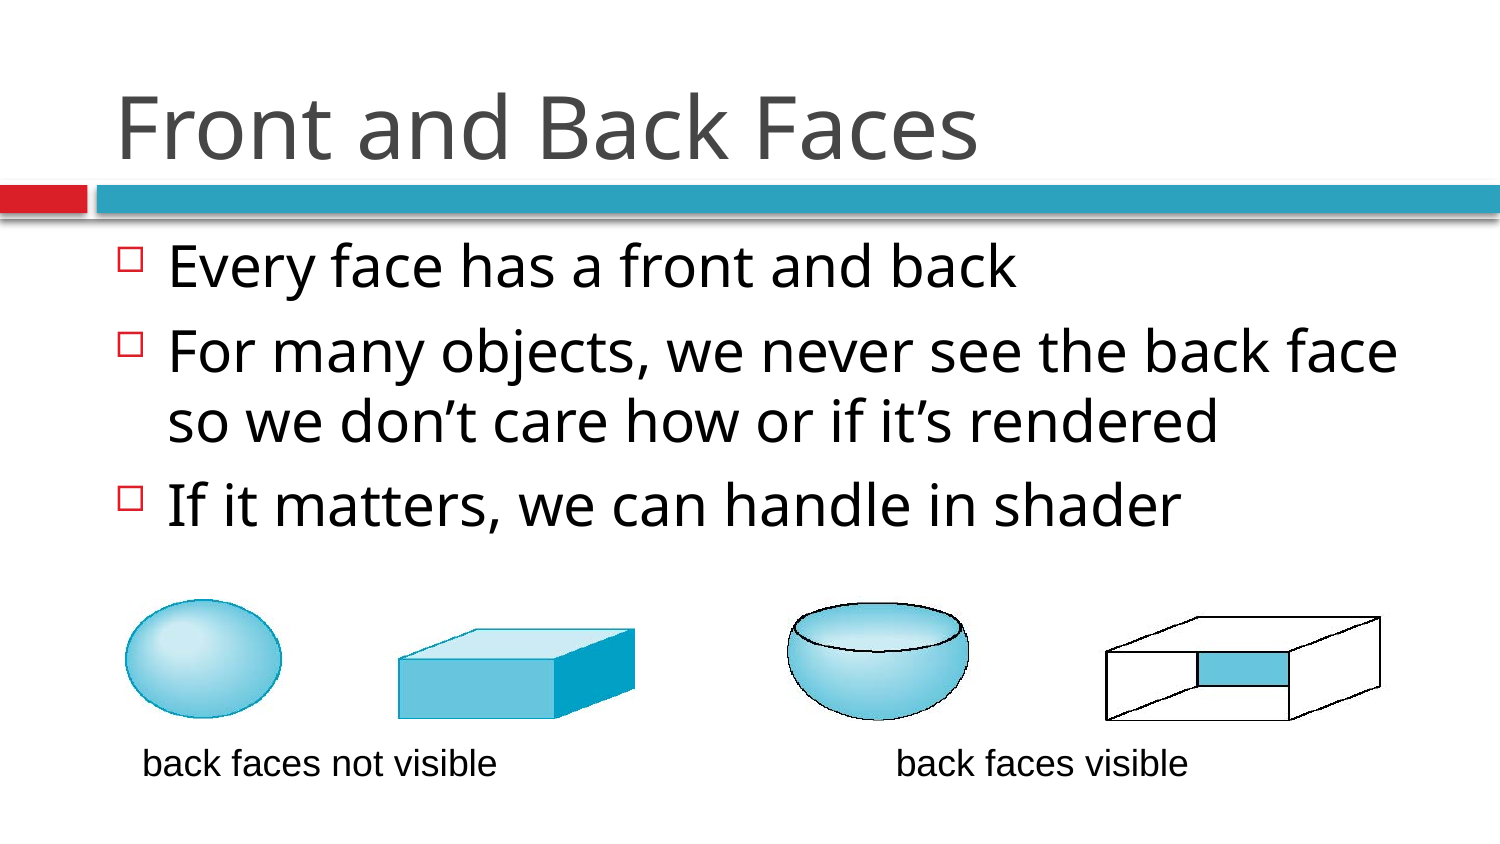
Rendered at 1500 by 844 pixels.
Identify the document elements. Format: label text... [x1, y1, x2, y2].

list Every face has a front and back For many objects, we never see the back face so we don’t care how or if it’s rendered If it matters, we can handle in shader [99, 221, 1438, 760]
picture [787, 580, 1401, 721]
text_box back faces visible [881, 731, 1205, 791]
title Front and Back Faces [99, 19, 1438, 185]
picture [124, 599, 635, 719]
text_box back faces not visible [127, 731, 513, 791]
